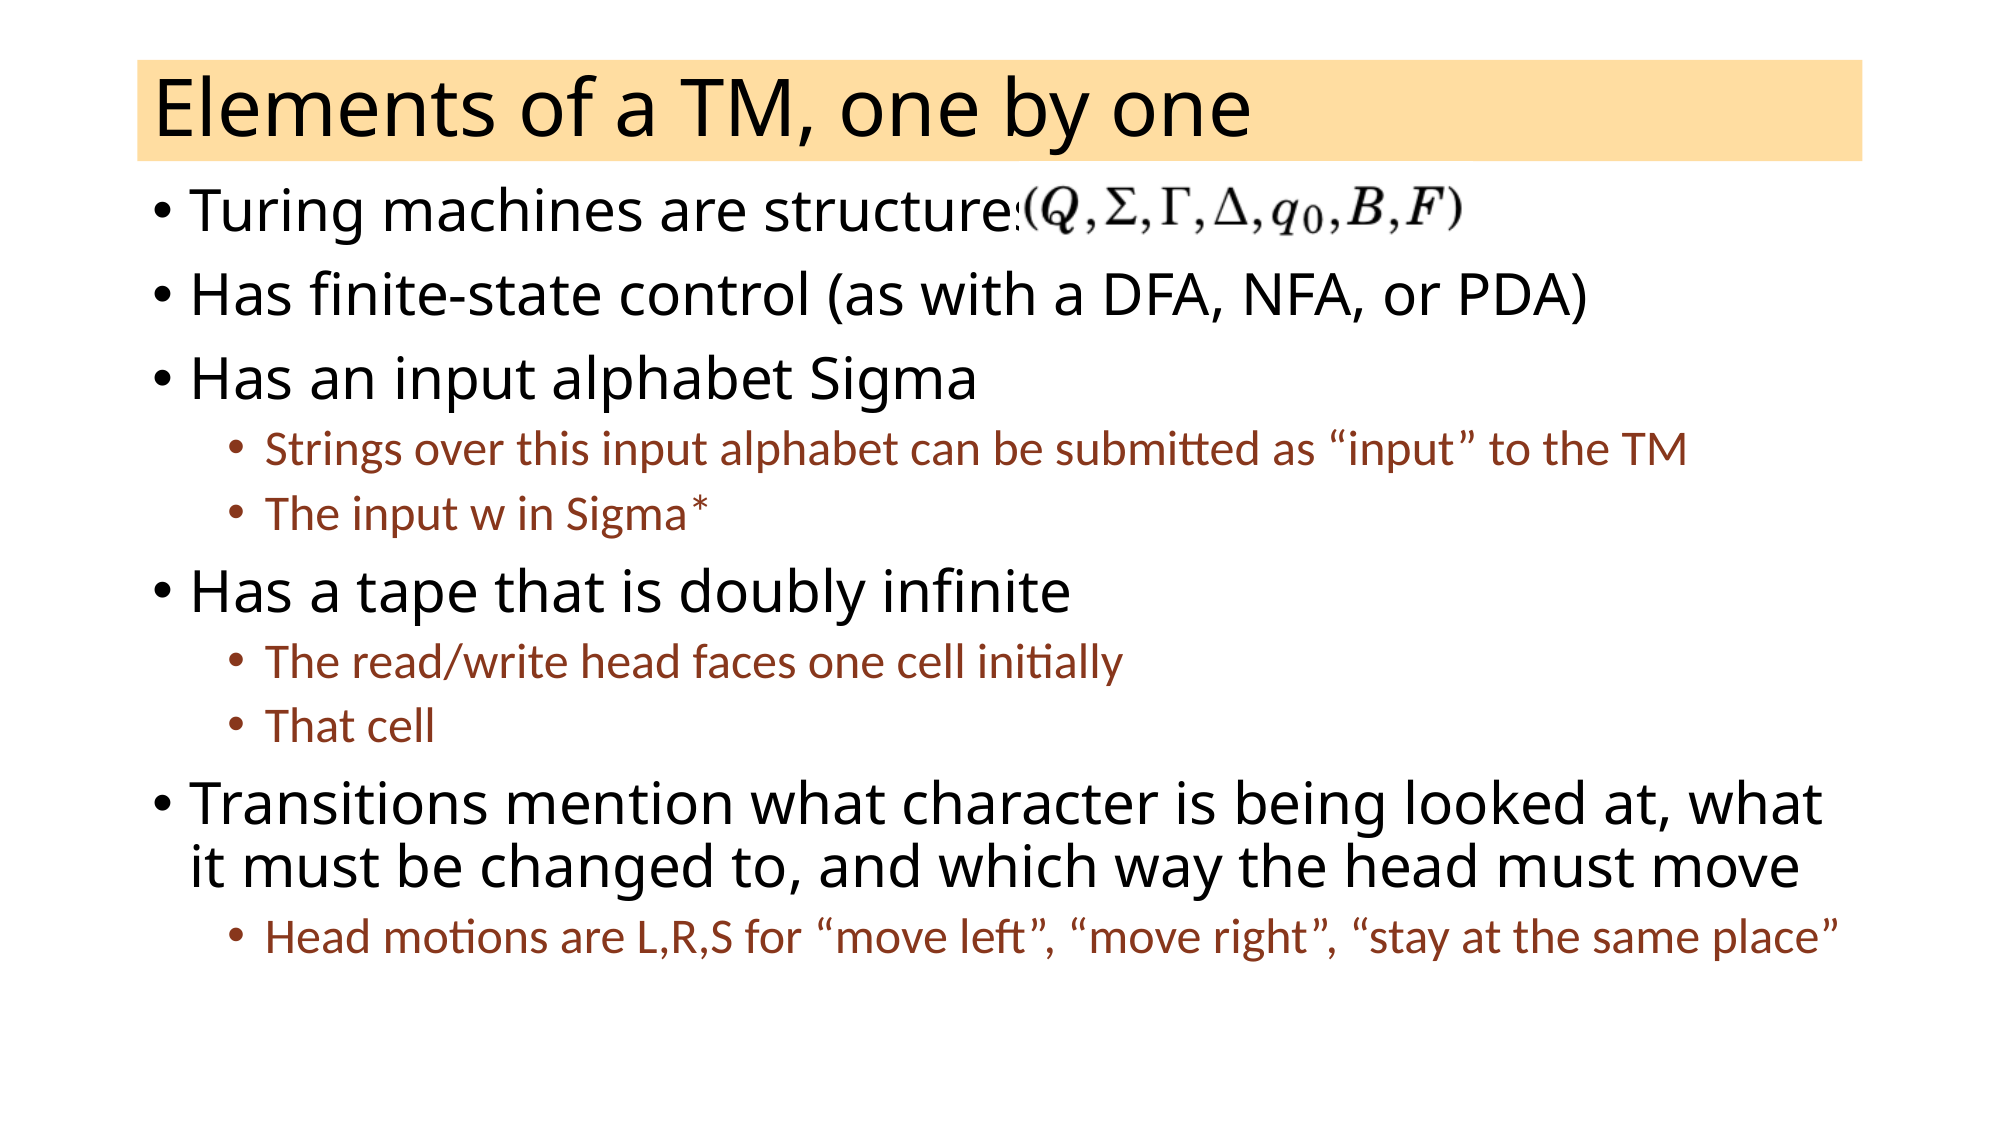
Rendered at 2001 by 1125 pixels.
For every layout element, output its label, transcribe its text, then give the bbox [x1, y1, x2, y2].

list Turing machines are structures Has finite-state control (as with a DFA, NFA, or PDA) Has an input alphabet Sigma Strings over this input alphabet can be submitted as “input” to the TM The input w in Sigma* Has a tape that is doubly infinite The read/write head faces one cell initially That cell Transitions mention what character is being looked at, what it must be changed to, and which way the head must move Head motions are L,R,S for “move left”, “move right”, “stay at the same place” [137, 174, 1863, 1014]
title Elements of a TM, one by one [137, 59, 1863, 162]
picture [1019, 161, 1473, 246]
